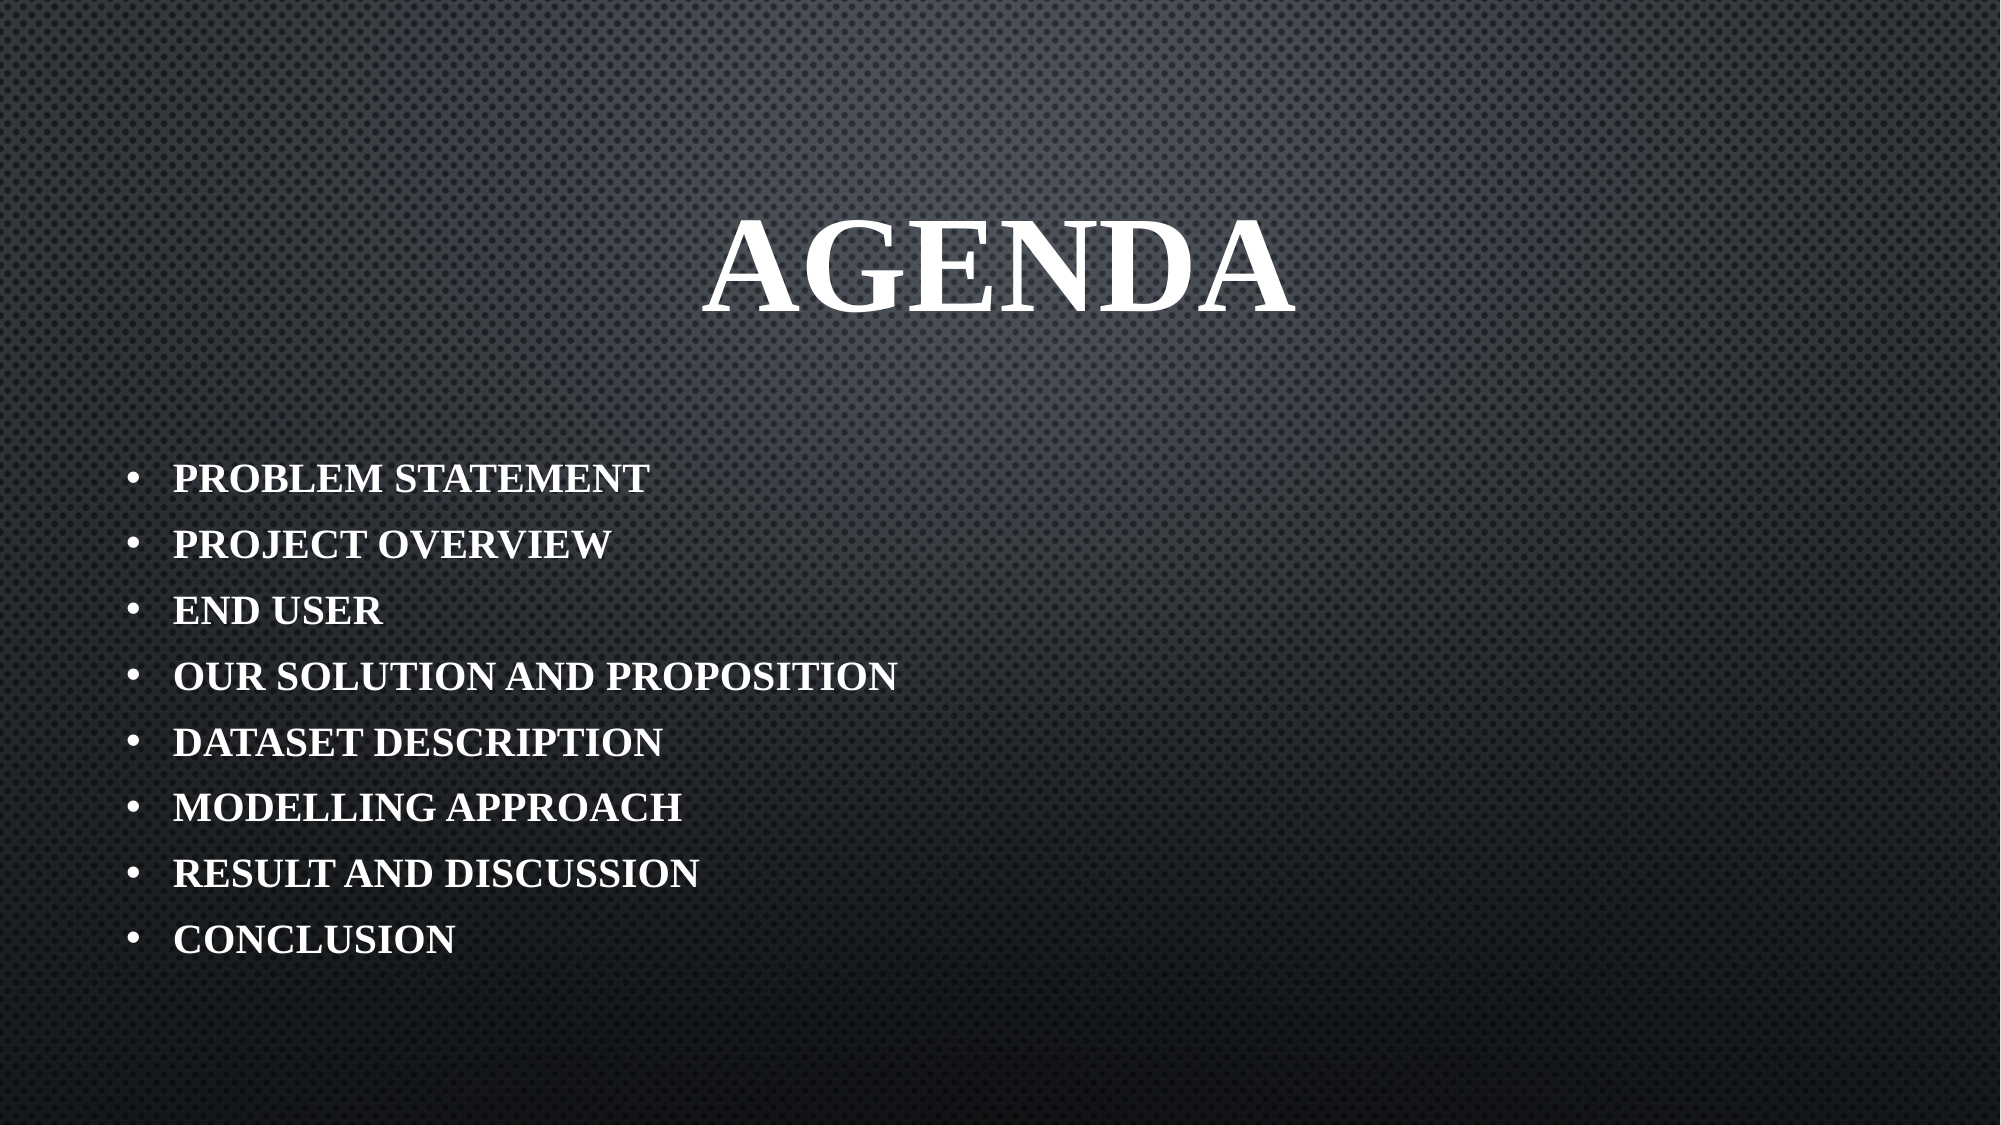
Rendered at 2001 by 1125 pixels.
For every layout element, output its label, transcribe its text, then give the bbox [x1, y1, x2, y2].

list Problem Statement Project Overview End User Our Solution and Proposition Dataset Description Modelling Approach Result and Discussion Conclusion [110, 427, 1522, 992]
title AGENDA [186, 99, 1813, 413]
